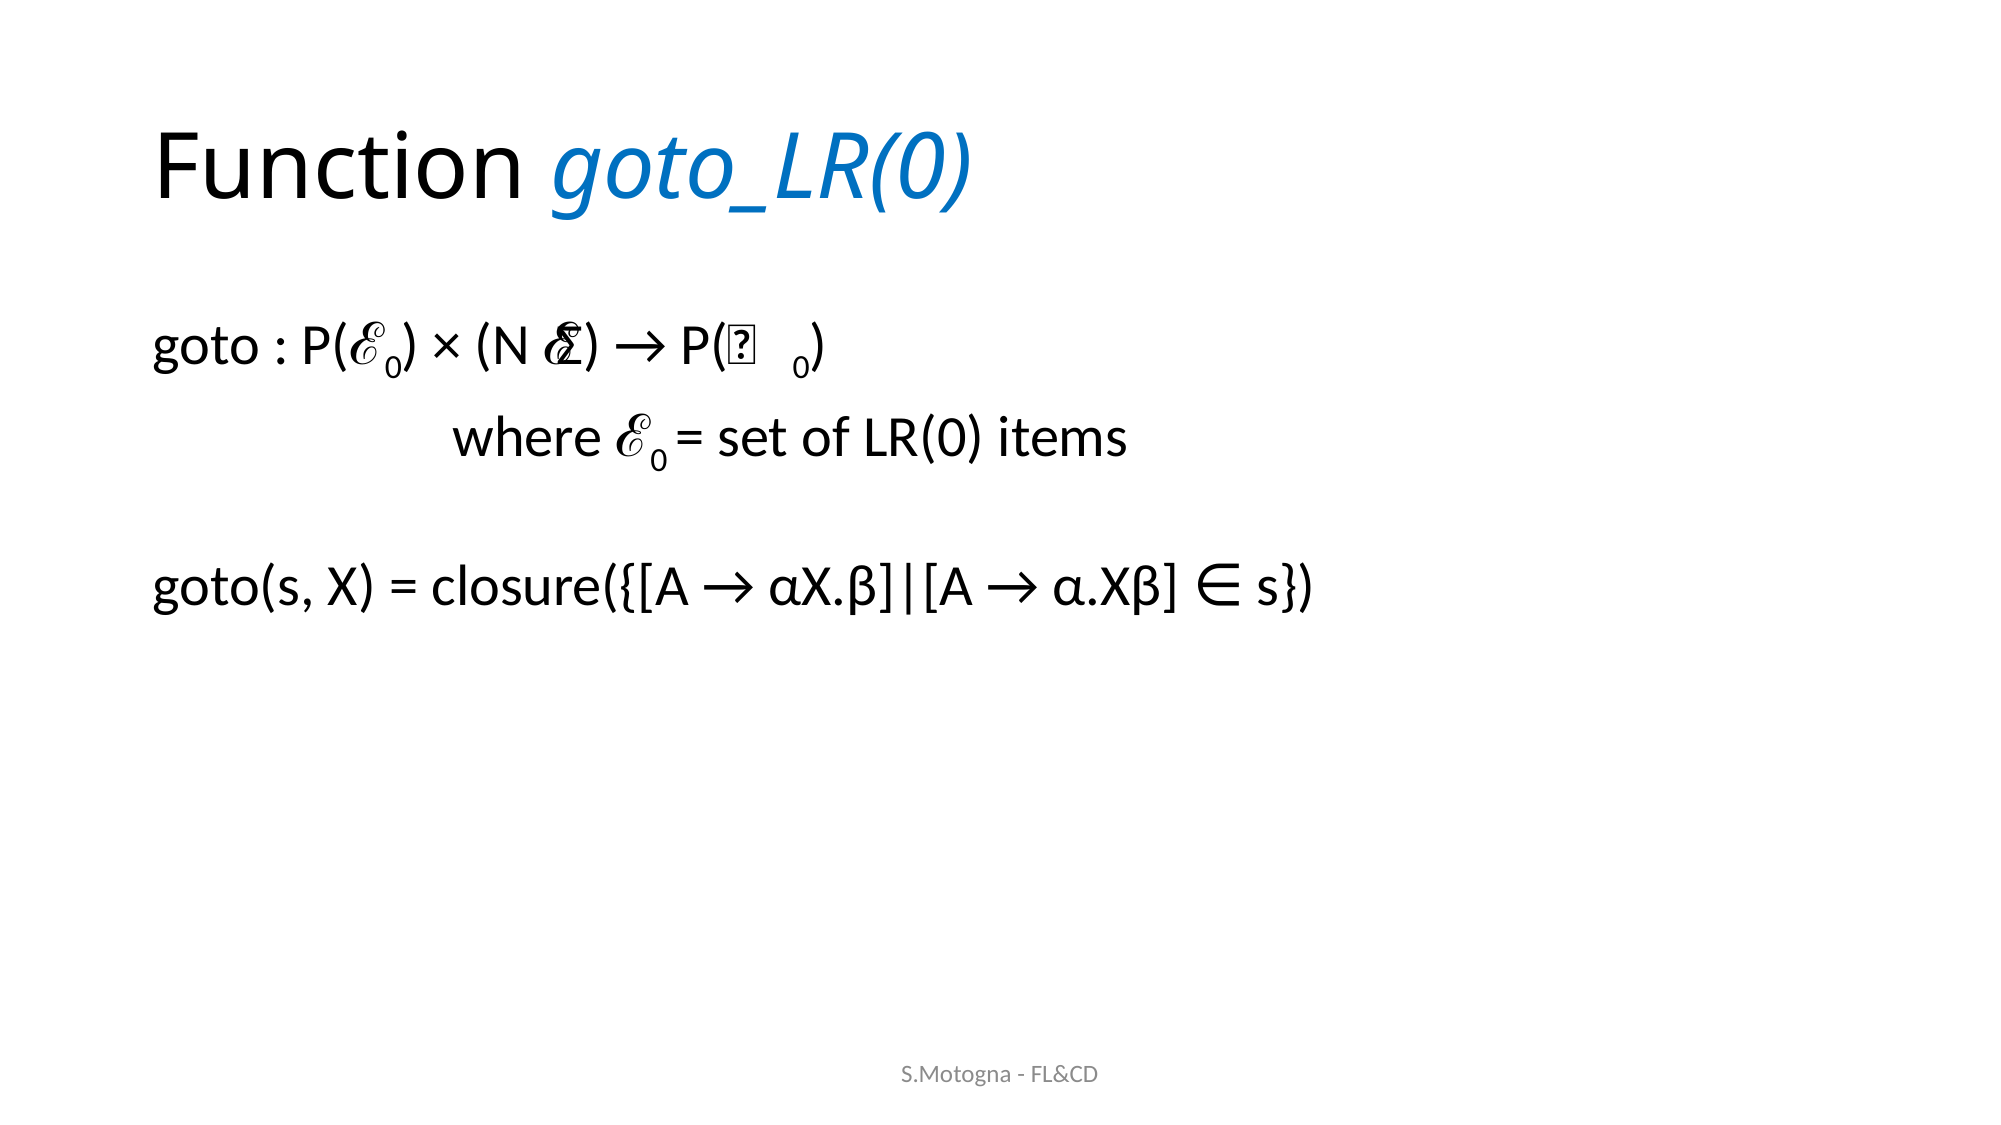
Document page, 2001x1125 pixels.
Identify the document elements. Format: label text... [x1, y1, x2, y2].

title Function goto_LR(0) [137, 59, 1863, 278]
list goto : P(ℰ0) × (N ∪ Σ) → P(ℰ0) where ℰ0 = set of LR(0) items goto(s, X) = closure({[A → αX.β]|[A → α.Xβ] ∈ s}) [137, 299, 1863, 1014]
footer S.Motogna - FL&CD [662, 1042, 1338, 1103]
